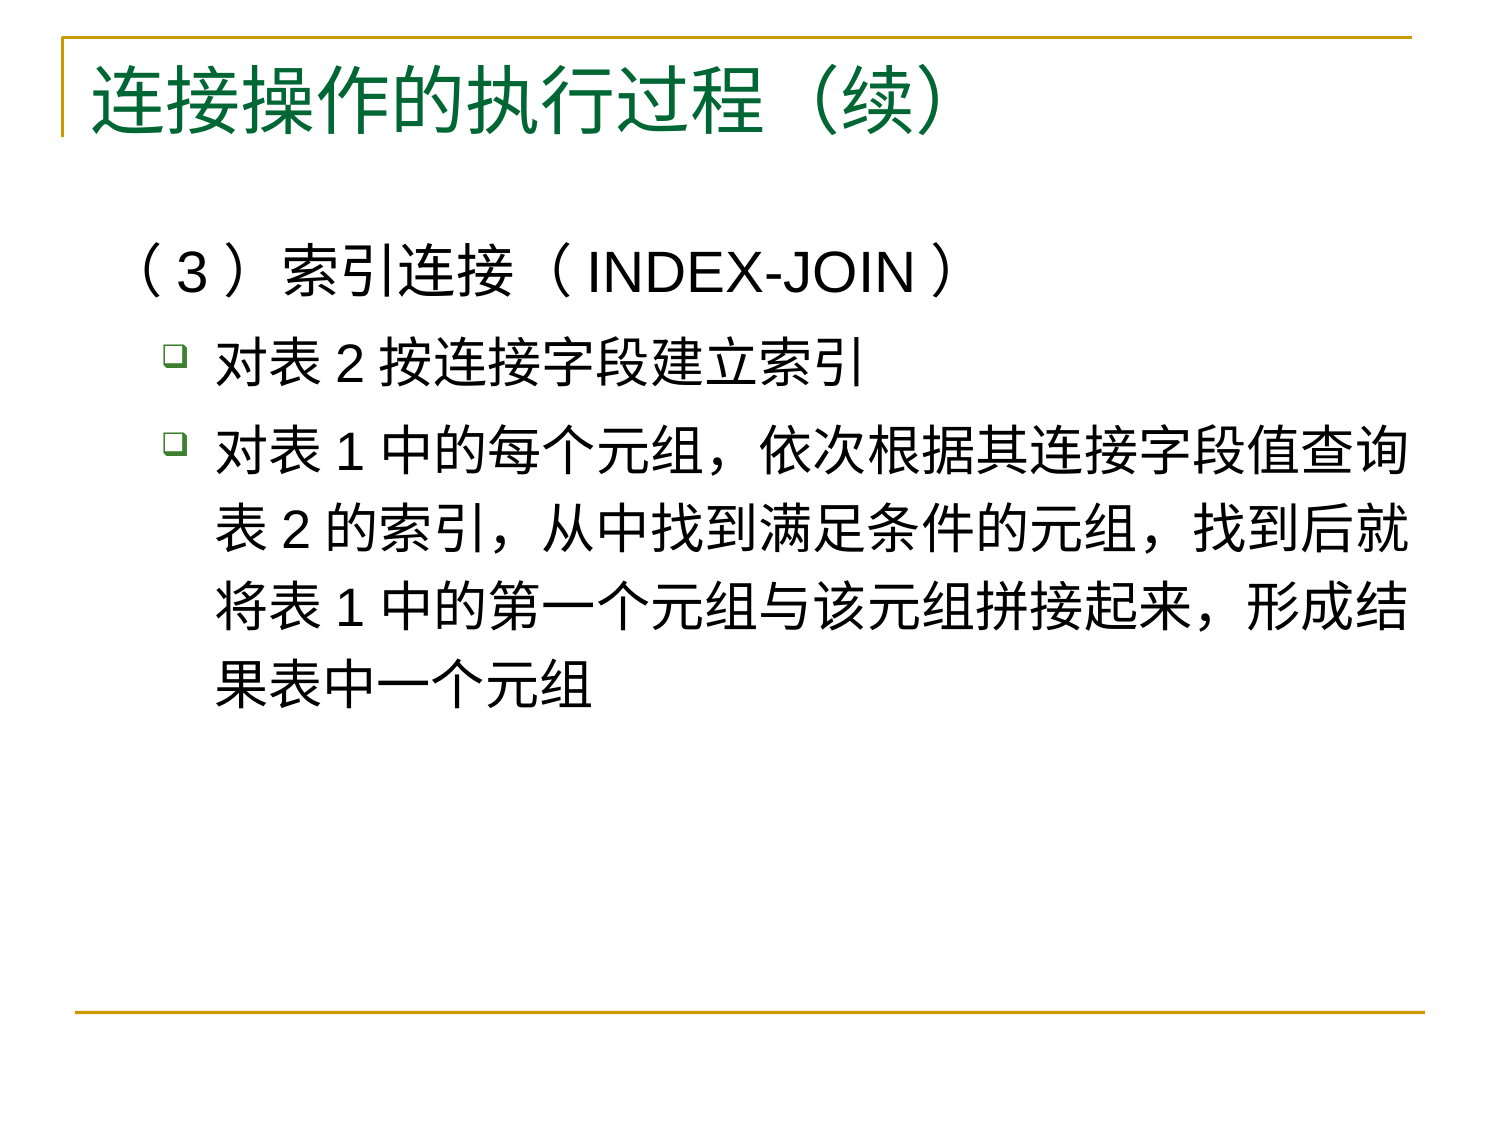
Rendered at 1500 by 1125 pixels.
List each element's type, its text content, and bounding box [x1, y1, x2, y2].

title 连接操作的执行过程（续） [74, 45, 1426, 233]
list （3）索引连接（INDEX-JOIN） 对表2按连接字段建立索引 对表1中的每个元组，依次根据其连接字段值查询表2的索引，从中找到满足条件的元组，找到后就将表1中的第一个元组与该元组拼接起来，形成结果表中一个元组 [89, 184, 1426, 860]
